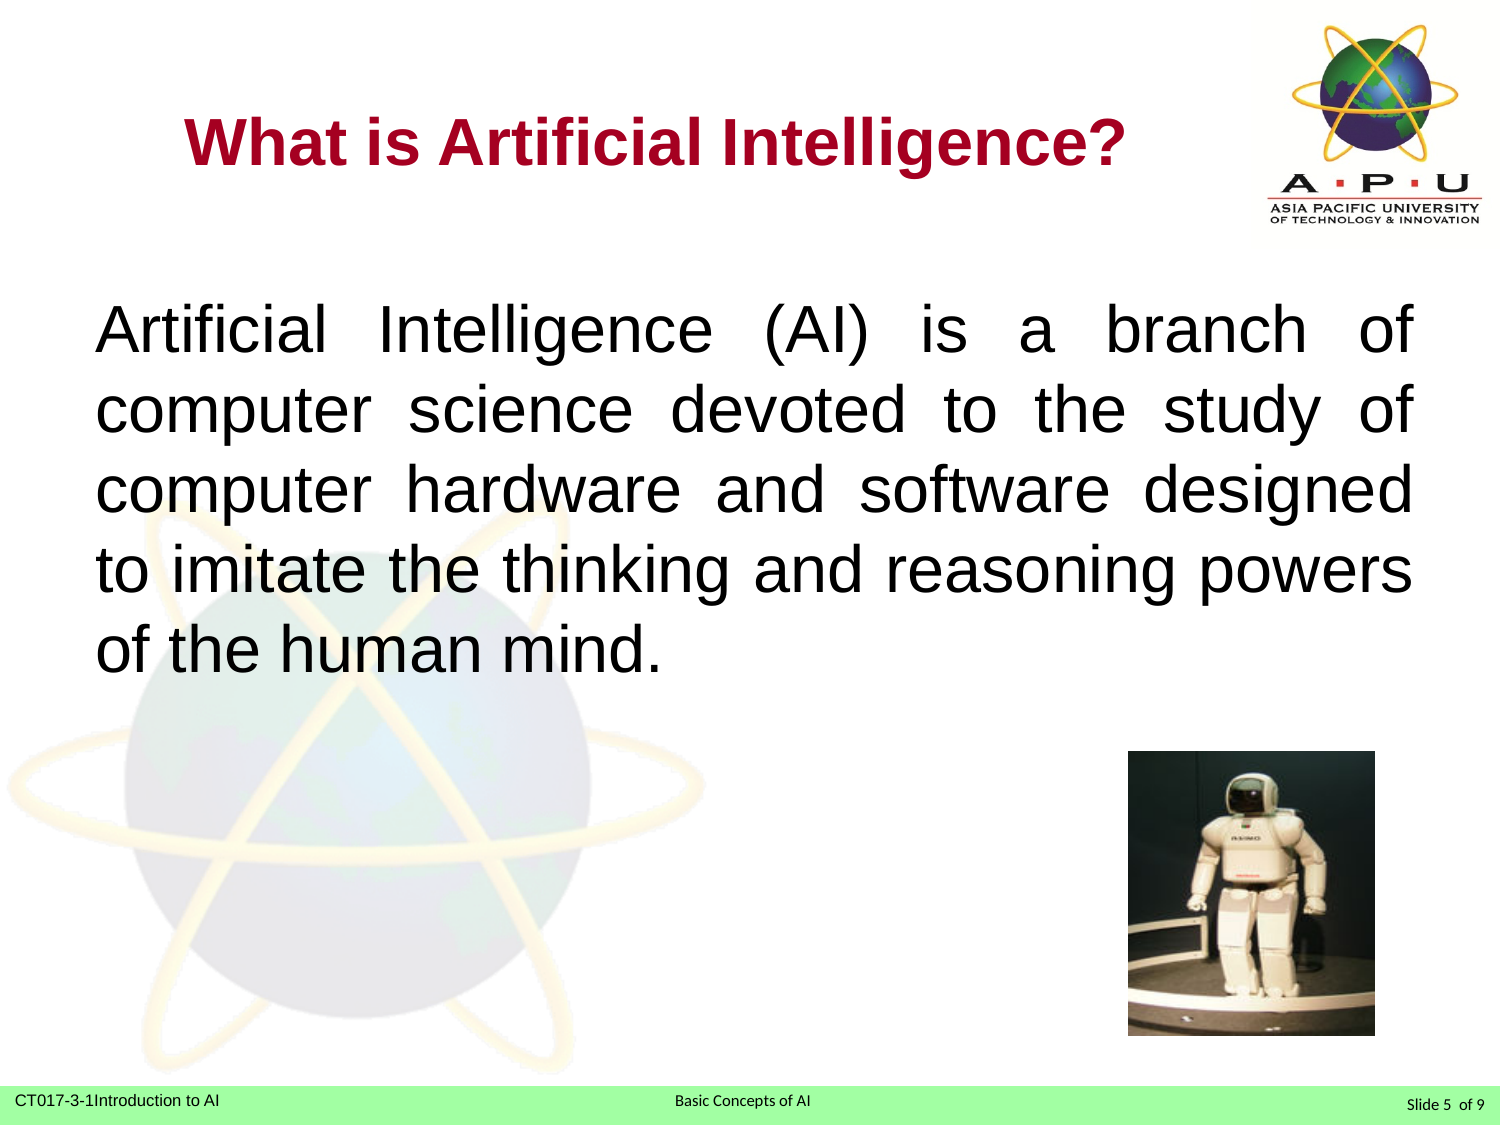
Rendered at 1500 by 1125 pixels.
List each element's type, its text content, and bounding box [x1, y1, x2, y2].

title What is Artificial Intelligence? [79, 45, 1235, 233]
footer Slide 5 of 9 [1024, 1086, 1500, 1125]
list Artificial Intelligence (AI) is a branch of computer science devoted to the study of computer hardware and software designed to imitate the thinking and reasoning powers of the human mind. [79, 278, 1430, 1021]
picture [1251, 0, 1500, 249]
picture [1127, 751, 1375, 1036]
